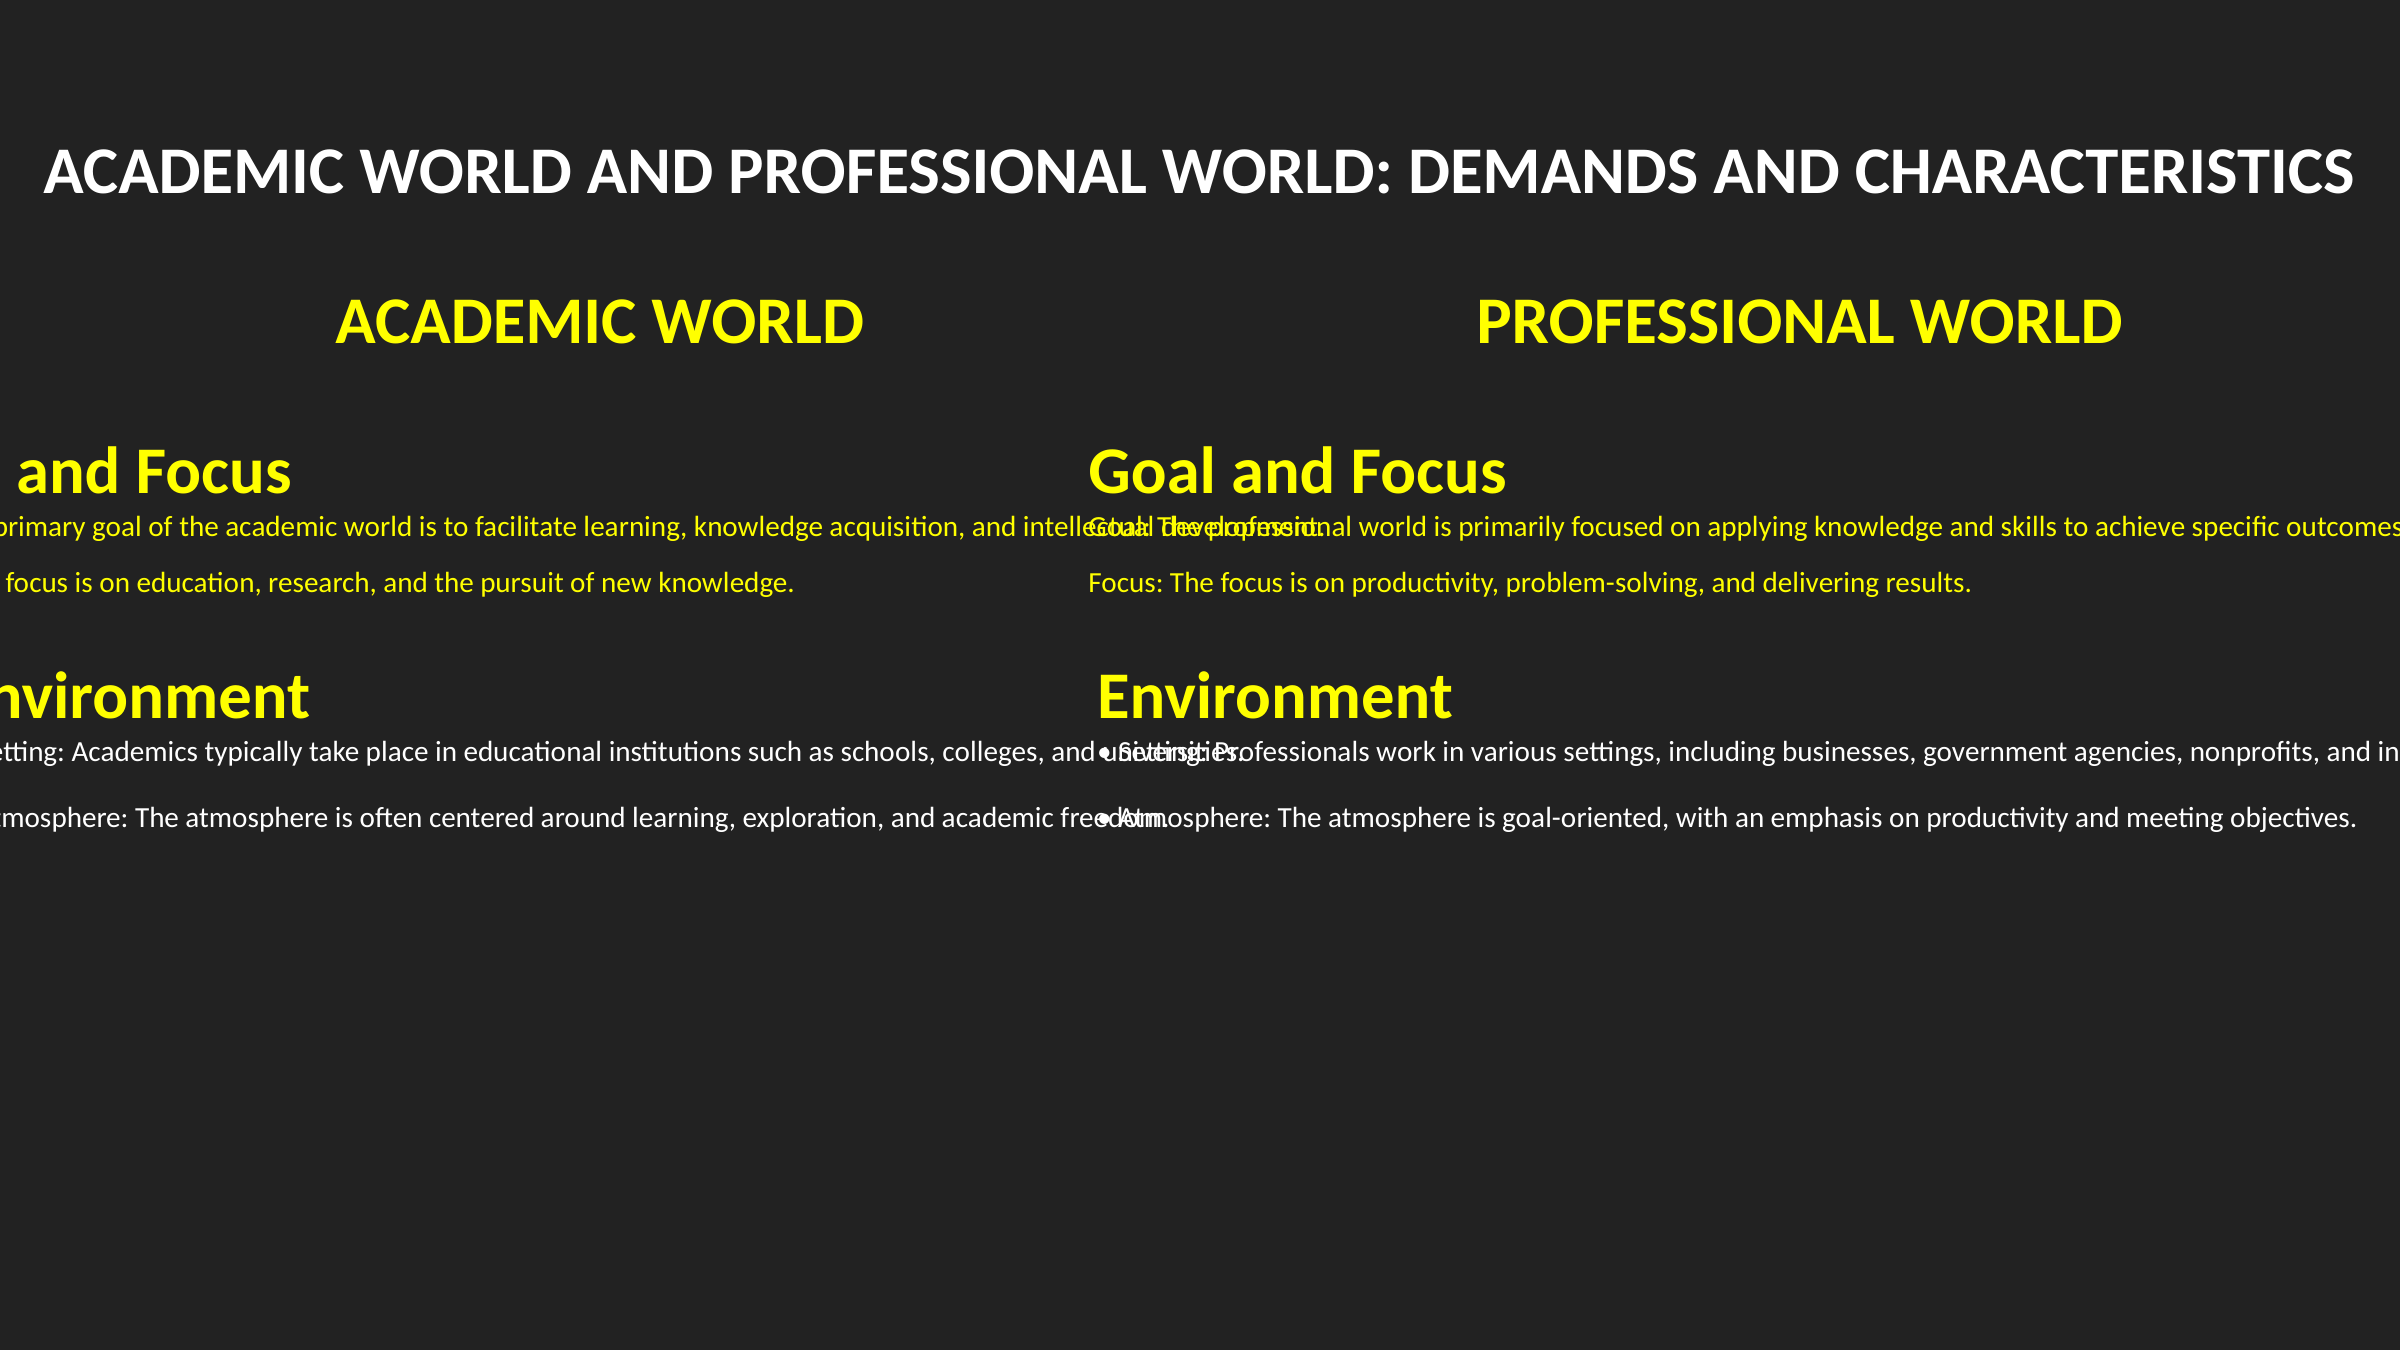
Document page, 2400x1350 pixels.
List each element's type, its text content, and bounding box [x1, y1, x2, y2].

text_box Goal and Focus Goal: The professional world is primarily focused on applying knowledge and skills to achieve specific outcomes or goals. Focus: The focus is on productivity, problem-solving, and delivering results. [1073, 374, 2400, 606]
text_box Environment • Setting: Professionals work in various settings, including businesses, government agencies, nonprofits, and industries. • Atmosphere: The atmosphere is goal-oriented, with an emphasis on productivity and meeting objectives. [1082, 600, 2400, 841]
text_box Goal and Focus Goal: The primary goal of the academic world is to facilitate learning, knowledge acquisition, and intellectual development. Focus: The focus is on education, research, and the pursuit of new knowledge. [0, 374, 1073, 600]
text_box ACADEMIC WORLD [320, 224, 880, 365]
text_box ACADEMIC WORLD AND PROFESSIONAL WORLD: DEMANDS AND CHARACTERISTICS [28, 74, 2372, 215]
text_box Environment • Setting: Academics typically take place in educational institutions such as schools, colleges, and universities. • Atmosphere: The atmosphere is often centered around learning, exploration, and academic freedom. [0, 600, 1082, 841]
text_box PROFESSIONAL WORLD [1461, 224, 2139, 365]
